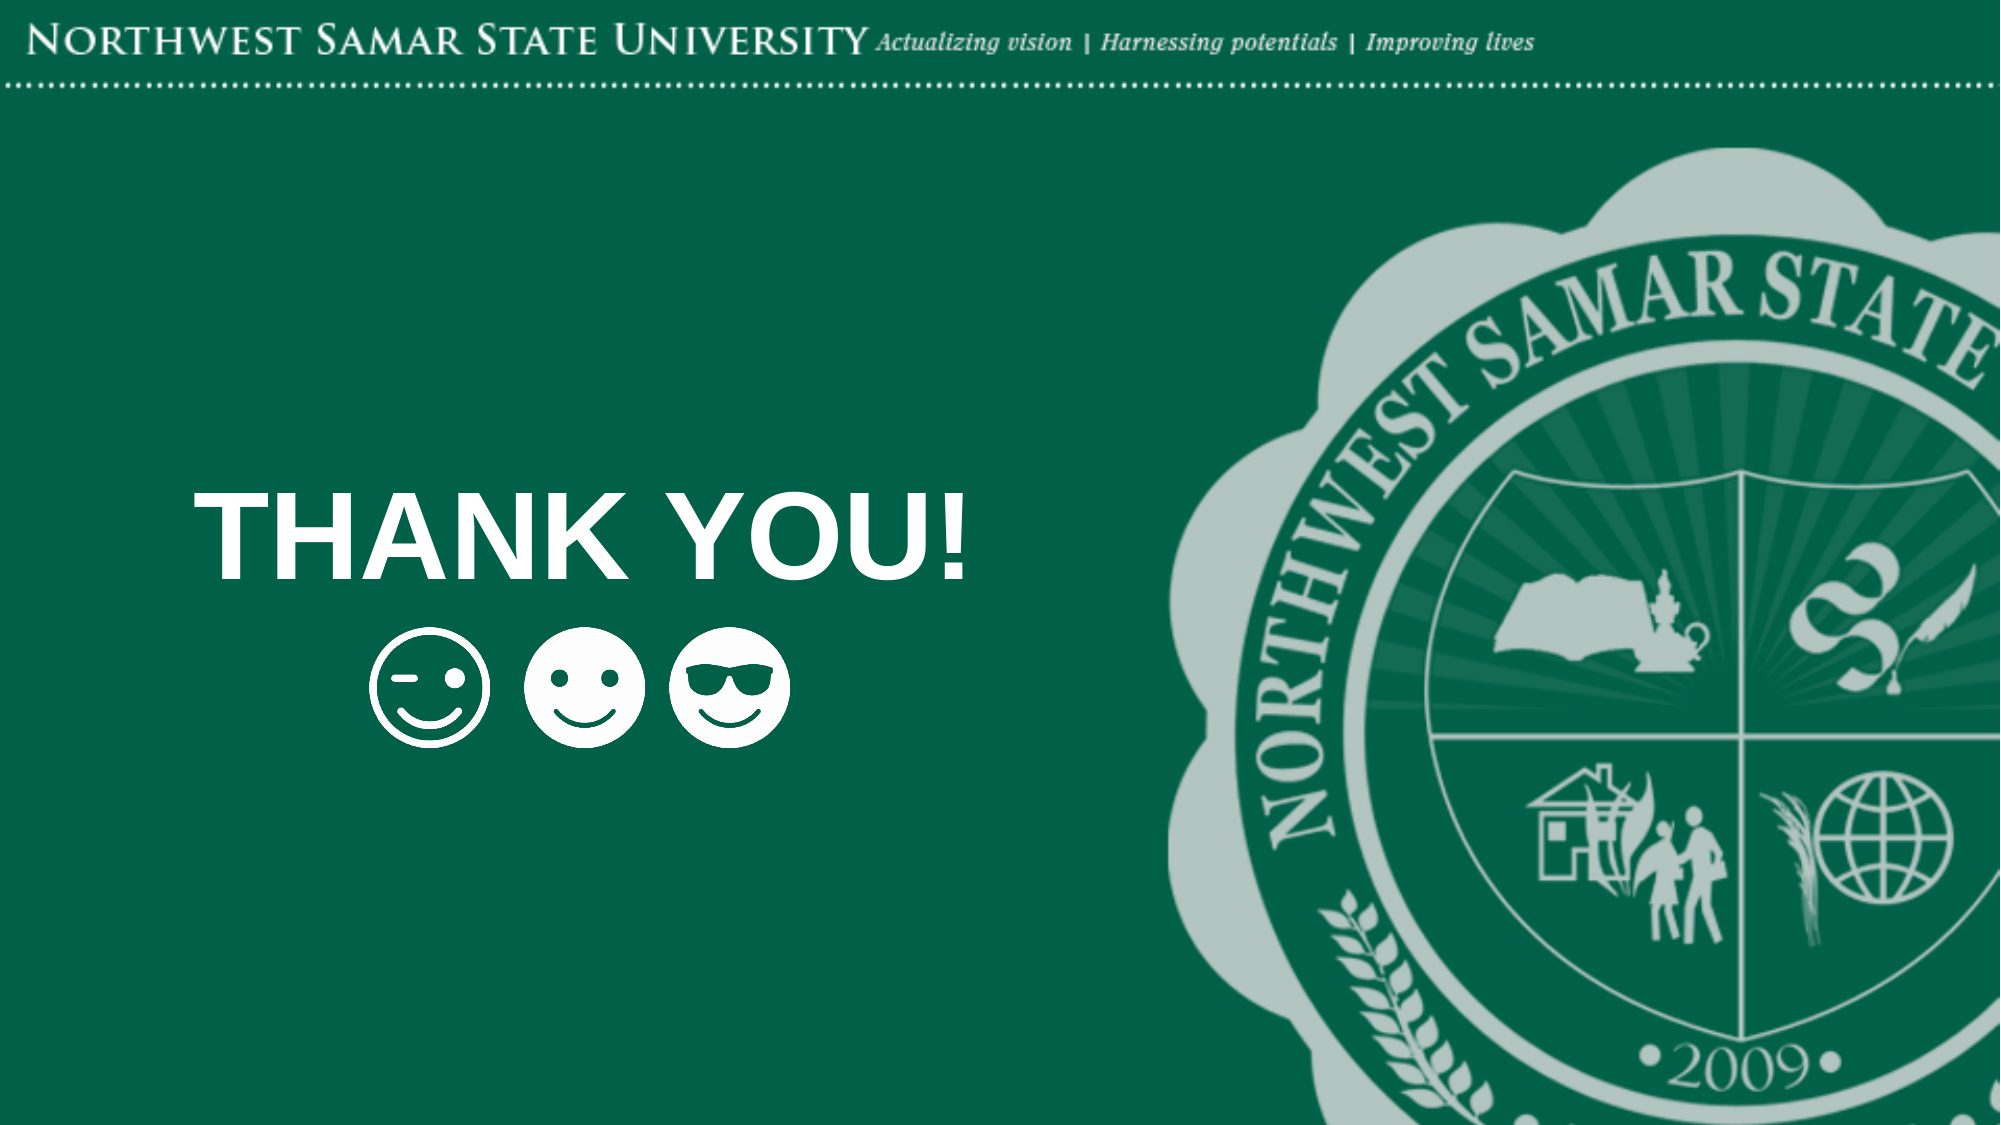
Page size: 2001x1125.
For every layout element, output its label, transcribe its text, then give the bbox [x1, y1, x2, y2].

picture [0, 0, 2000, 1125]
title THANK YOU! [193, 309, 1283, 613]
